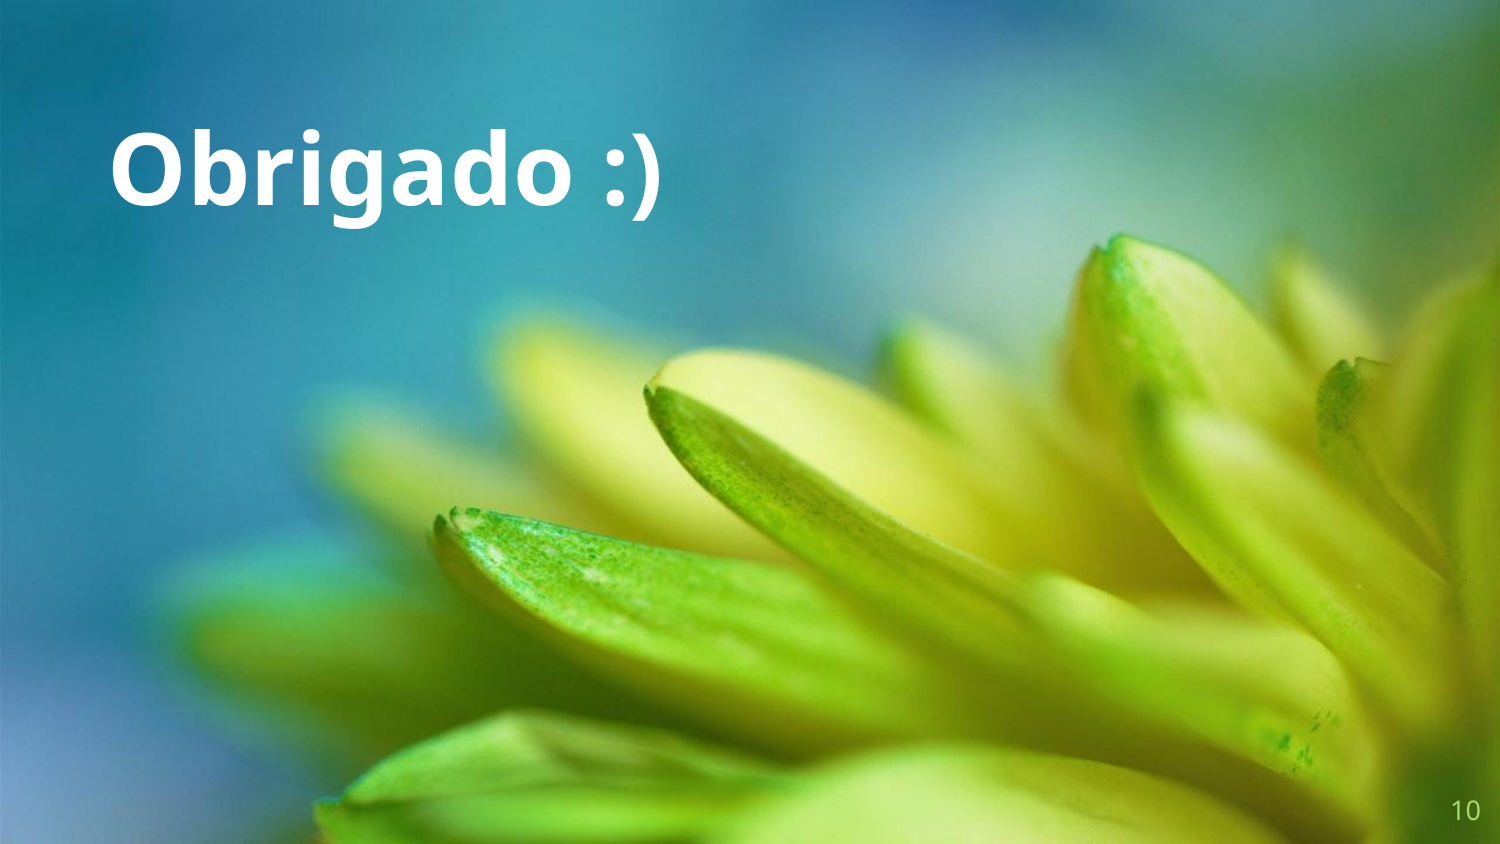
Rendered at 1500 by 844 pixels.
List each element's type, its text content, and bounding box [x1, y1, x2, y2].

title Obrigado :) [107, 105, 1097, 332]
picture [0, 0, 1500, 844]
slide_number ‹#› [1391, 779, 1482, 844]
